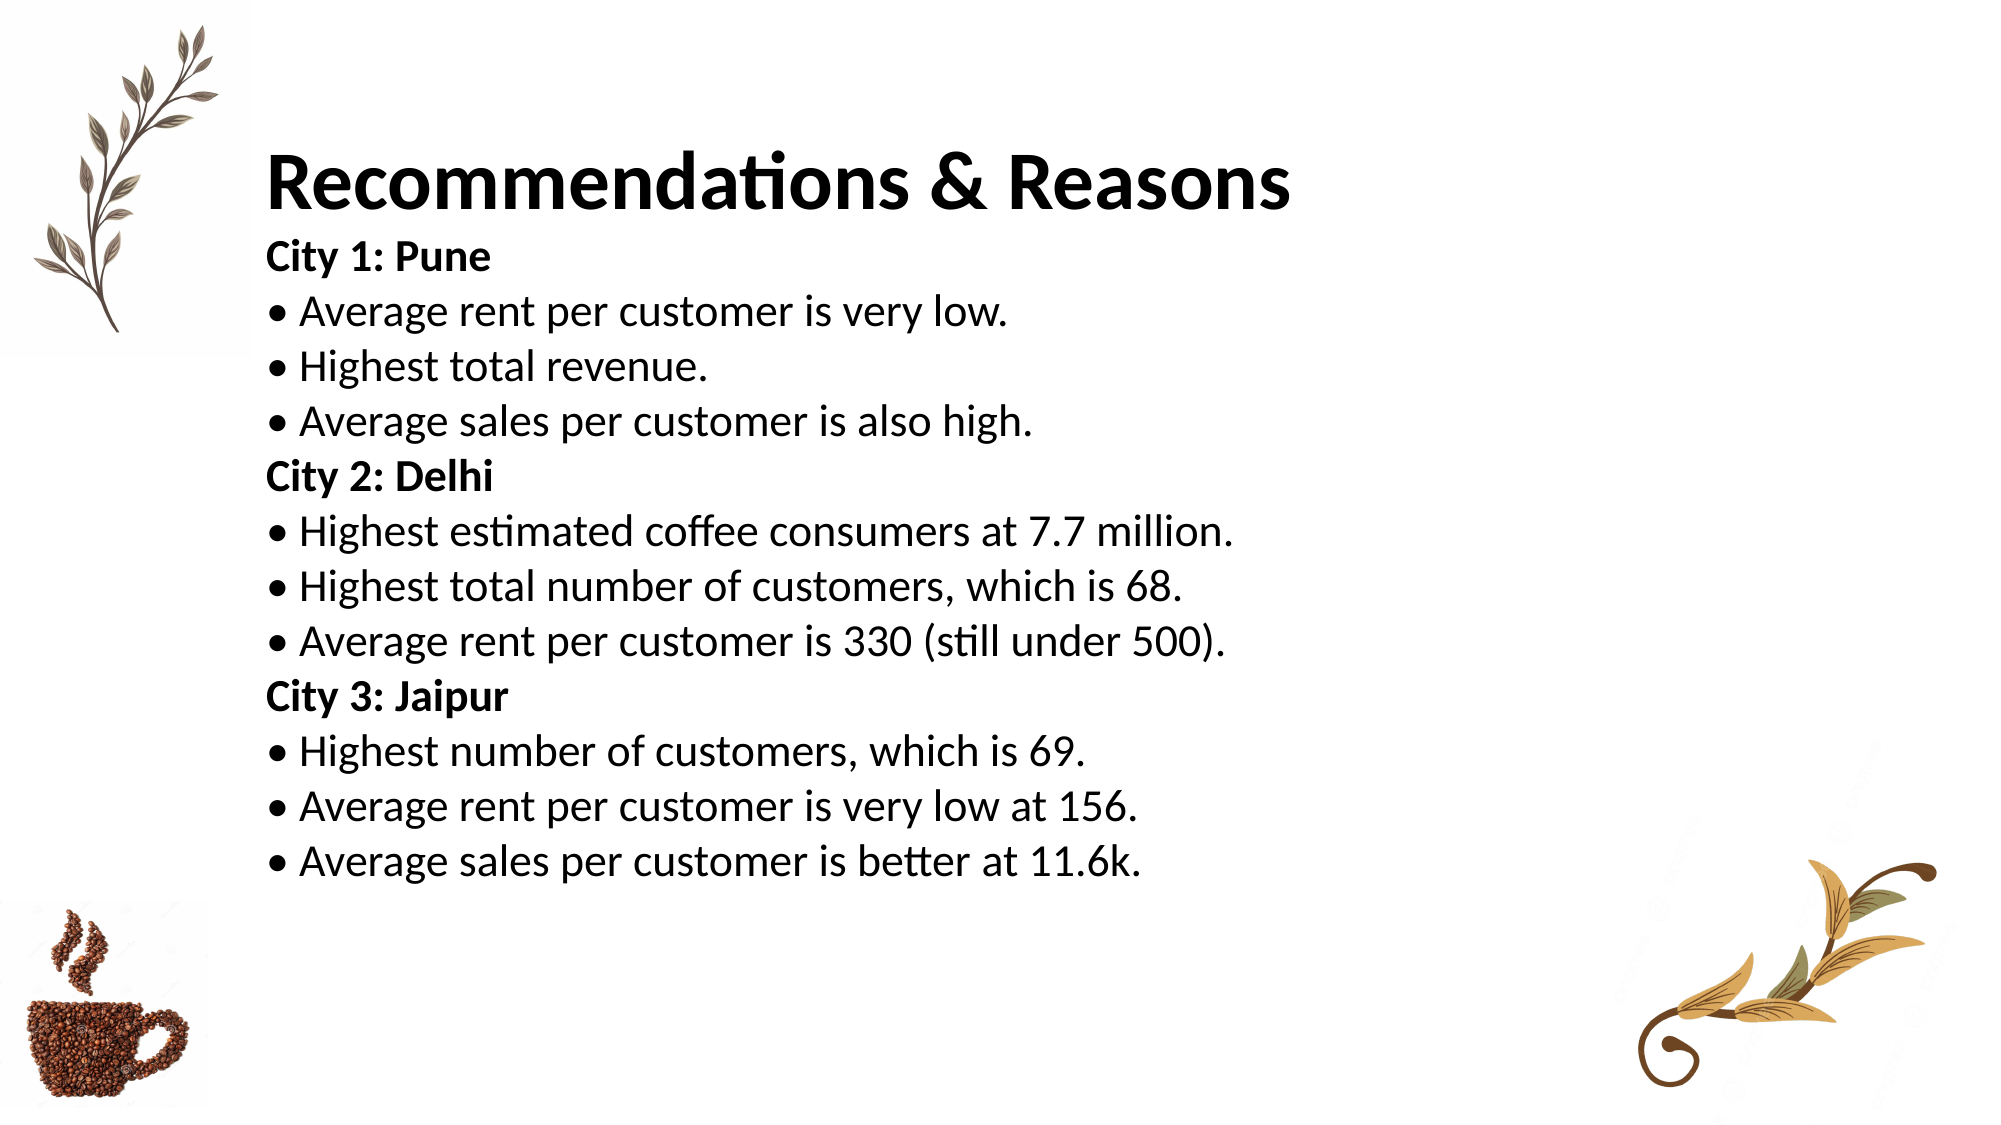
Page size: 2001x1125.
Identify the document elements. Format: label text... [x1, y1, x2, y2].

picture [0, 0, 252, 358]
text_box Recommendations & Reasons City 1: Pune • Average rent per customer is very low. • Highest total revenue. • Average sales per customer is also high. City 2: Delhi • Highest estimated coffee consumers at 7.7 million. • Highest total number of customers, which is 68. • Average rent per customer is 330 (still under 500). City 3: Jaipur • Highest number of customers, which is 69. • Average rent per customer is very low at 156. • Average sales per customer is better at 11.6k. [251, 118, 1574, 893]
picture [0, 900, 209, 1109]
picture [1547, 707, 2000, 1125]
